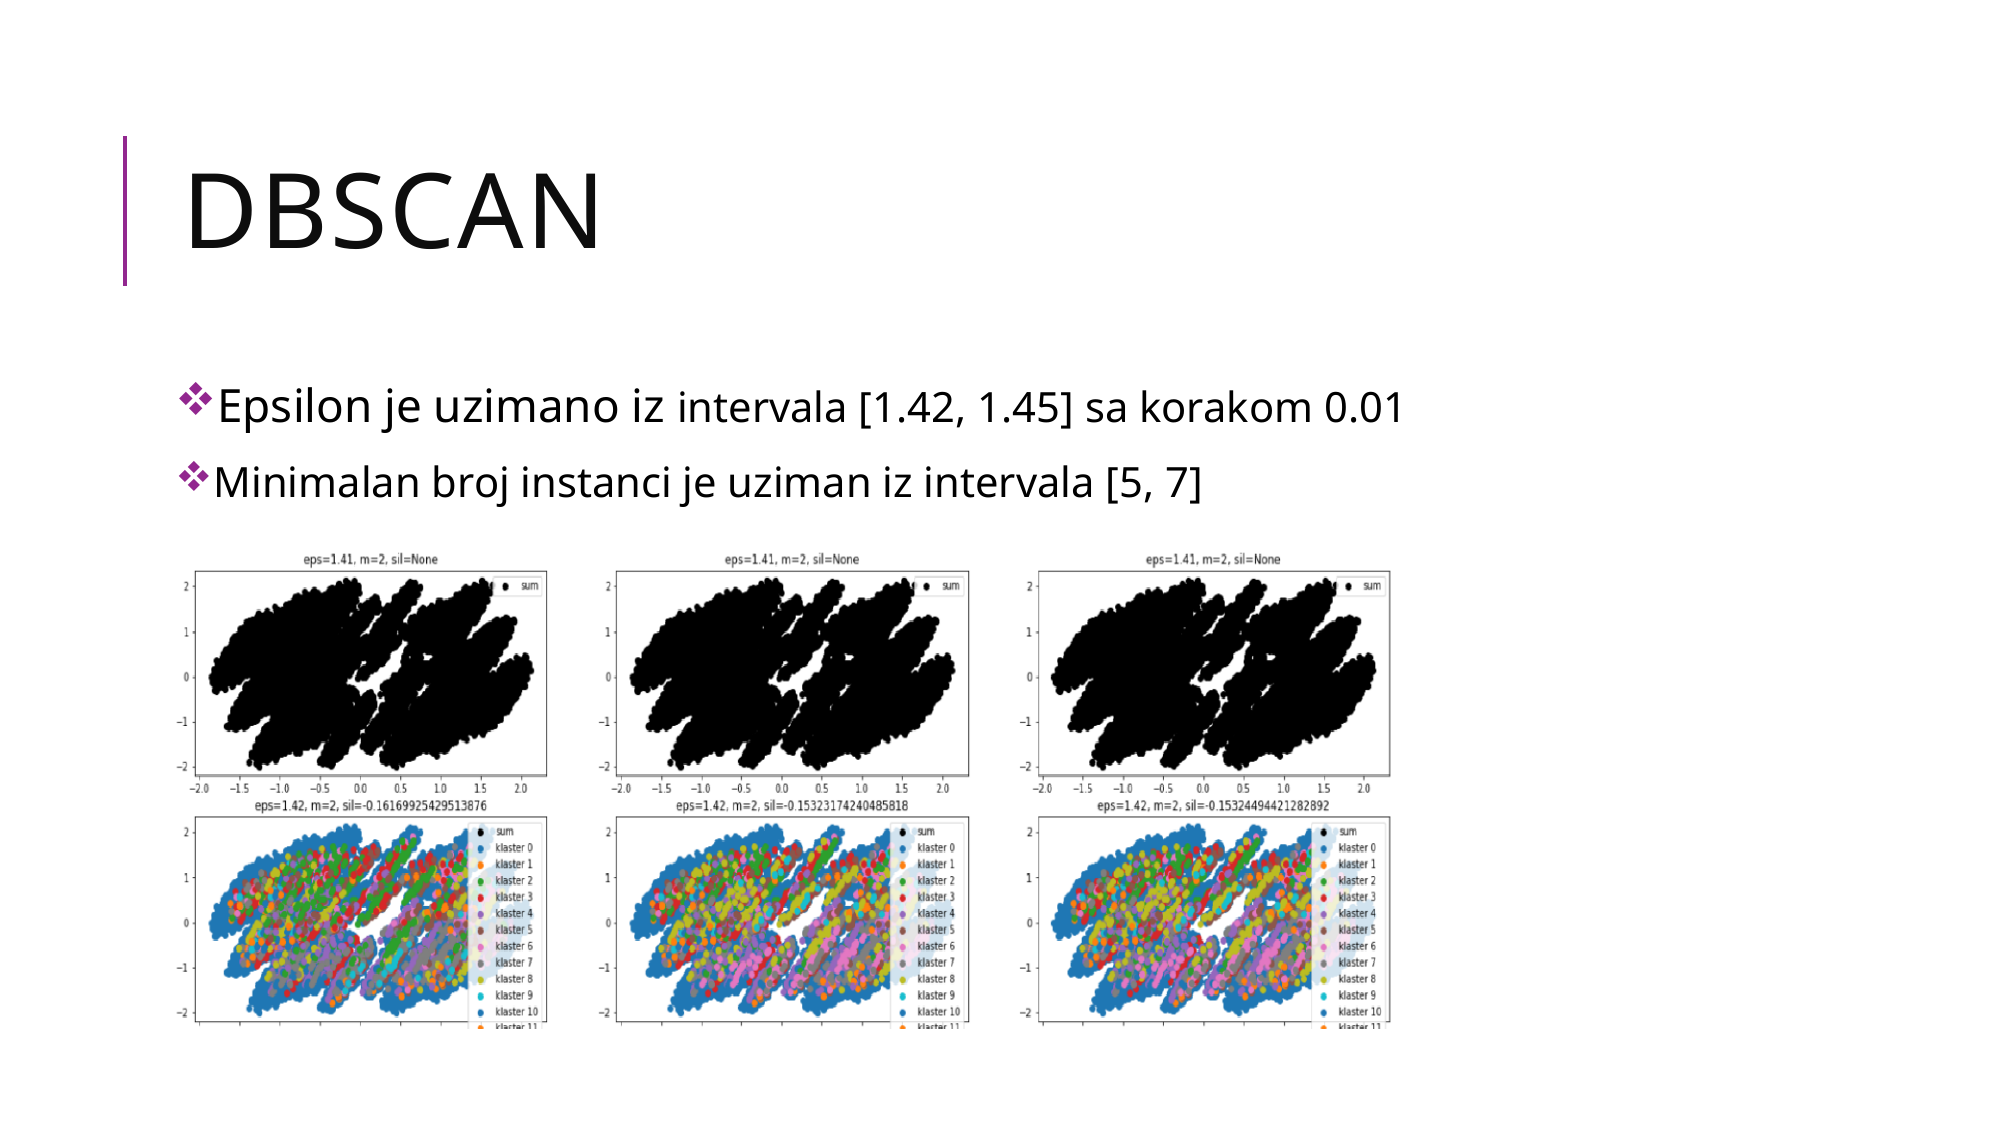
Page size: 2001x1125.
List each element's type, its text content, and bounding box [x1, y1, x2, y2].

list Epsilon je uzimano iz intervala [1.42, 1.45] sa korakom 0.01 Minimalan broj instanci je uziman iz intervala [5, 7] [168, 375, 1763, 1035]
picture [167, 543, 1400, 1030]
title dbscan [168, 96, 1763, 342]
